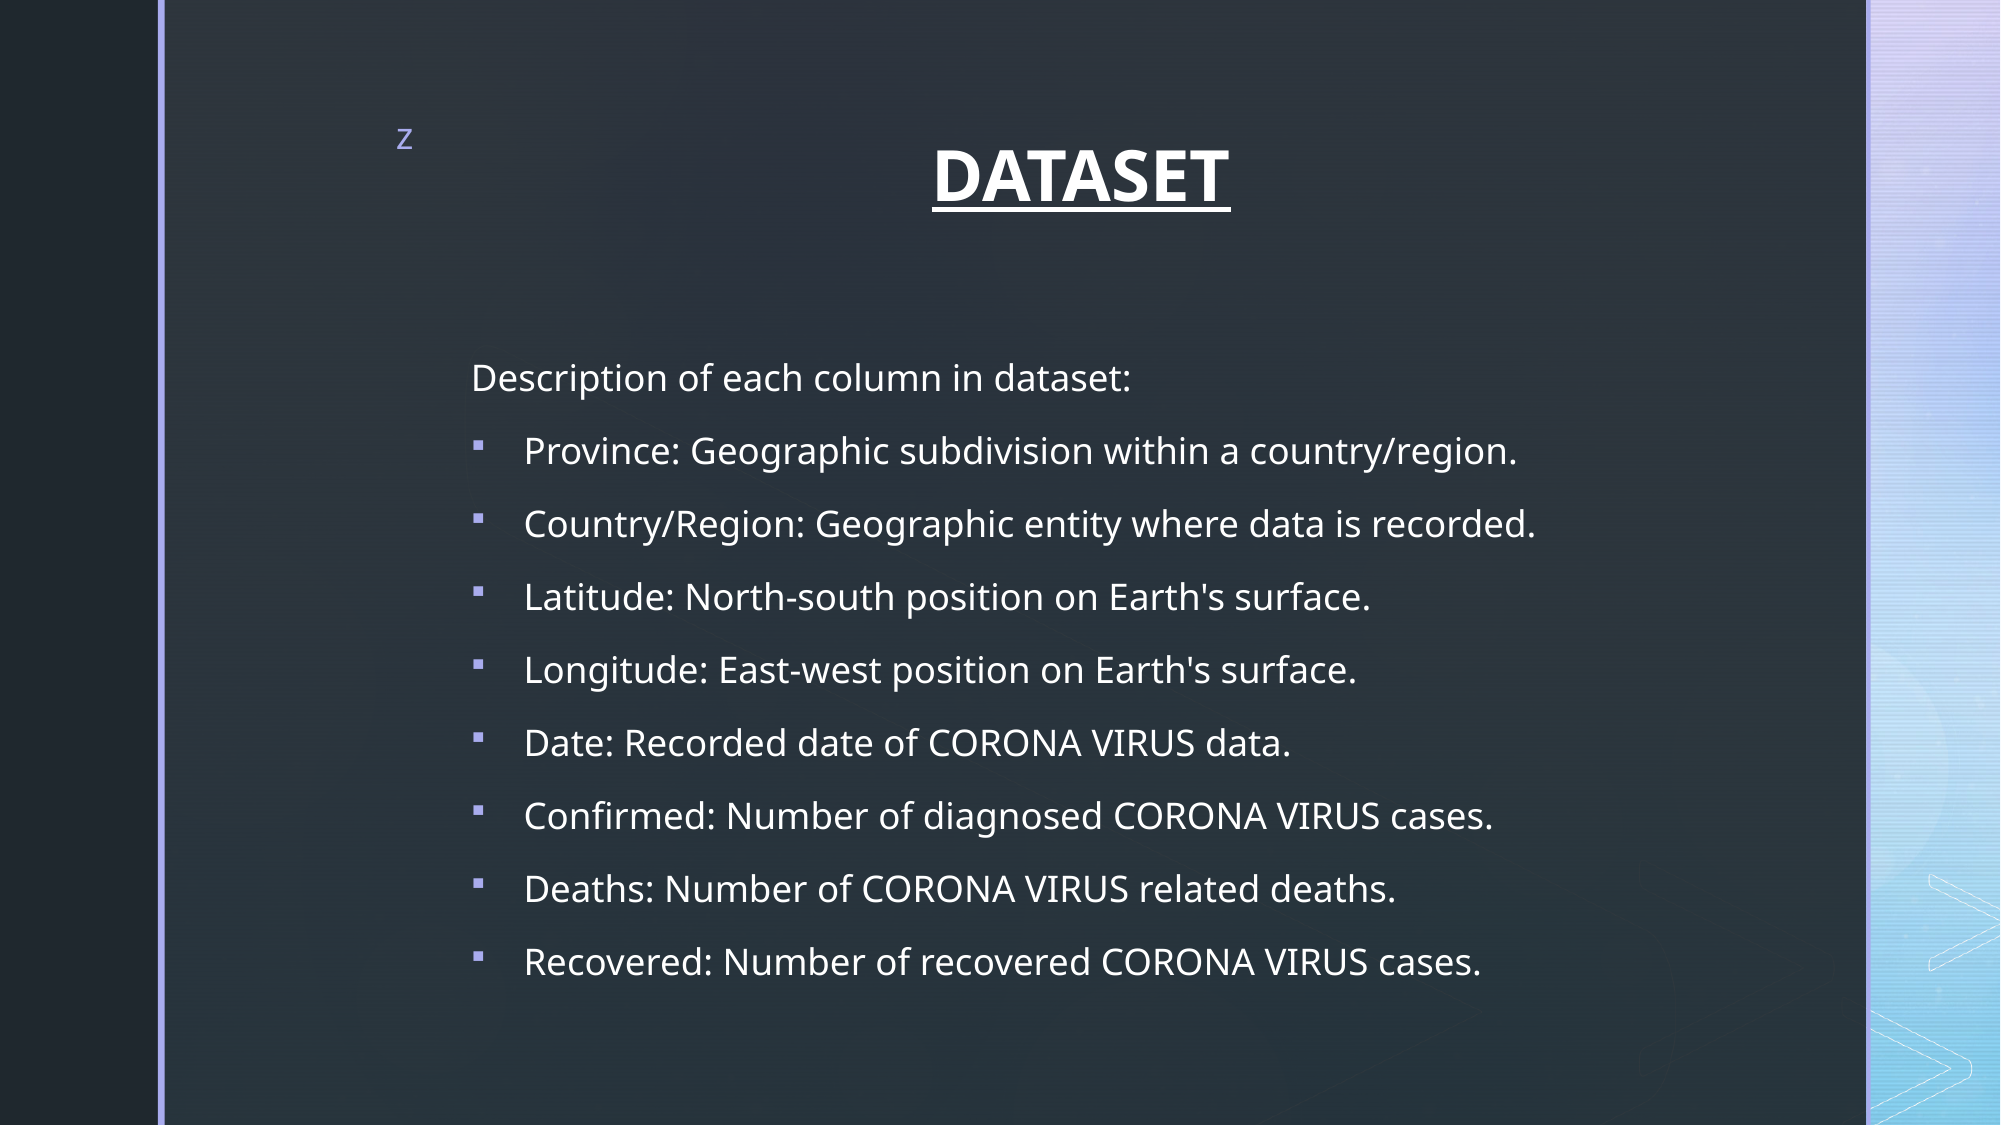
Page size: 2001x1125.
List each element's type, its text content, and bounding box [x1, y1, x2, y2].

title DATASET [428, 132, 1734, 310]
picture [1871, 0, 2001, 1125]
list Description of each column in dataset: Province: Geographic subdivision within a country/region. Country/Region: Geographic entity where data is recorded. Latitude: North-south position on Earth's surface. Longitude: East-west position on Earth's surface. Date: Recorded date of CORONA VIRUS data. Confirmed: Number of diagnosed CORONA VIRUS cases. Deaths: Number of CORONA VIRUS related deaths. Recovered: Number of recovered CORONA VIRUS cases. [454, 336, 1734, 993]
